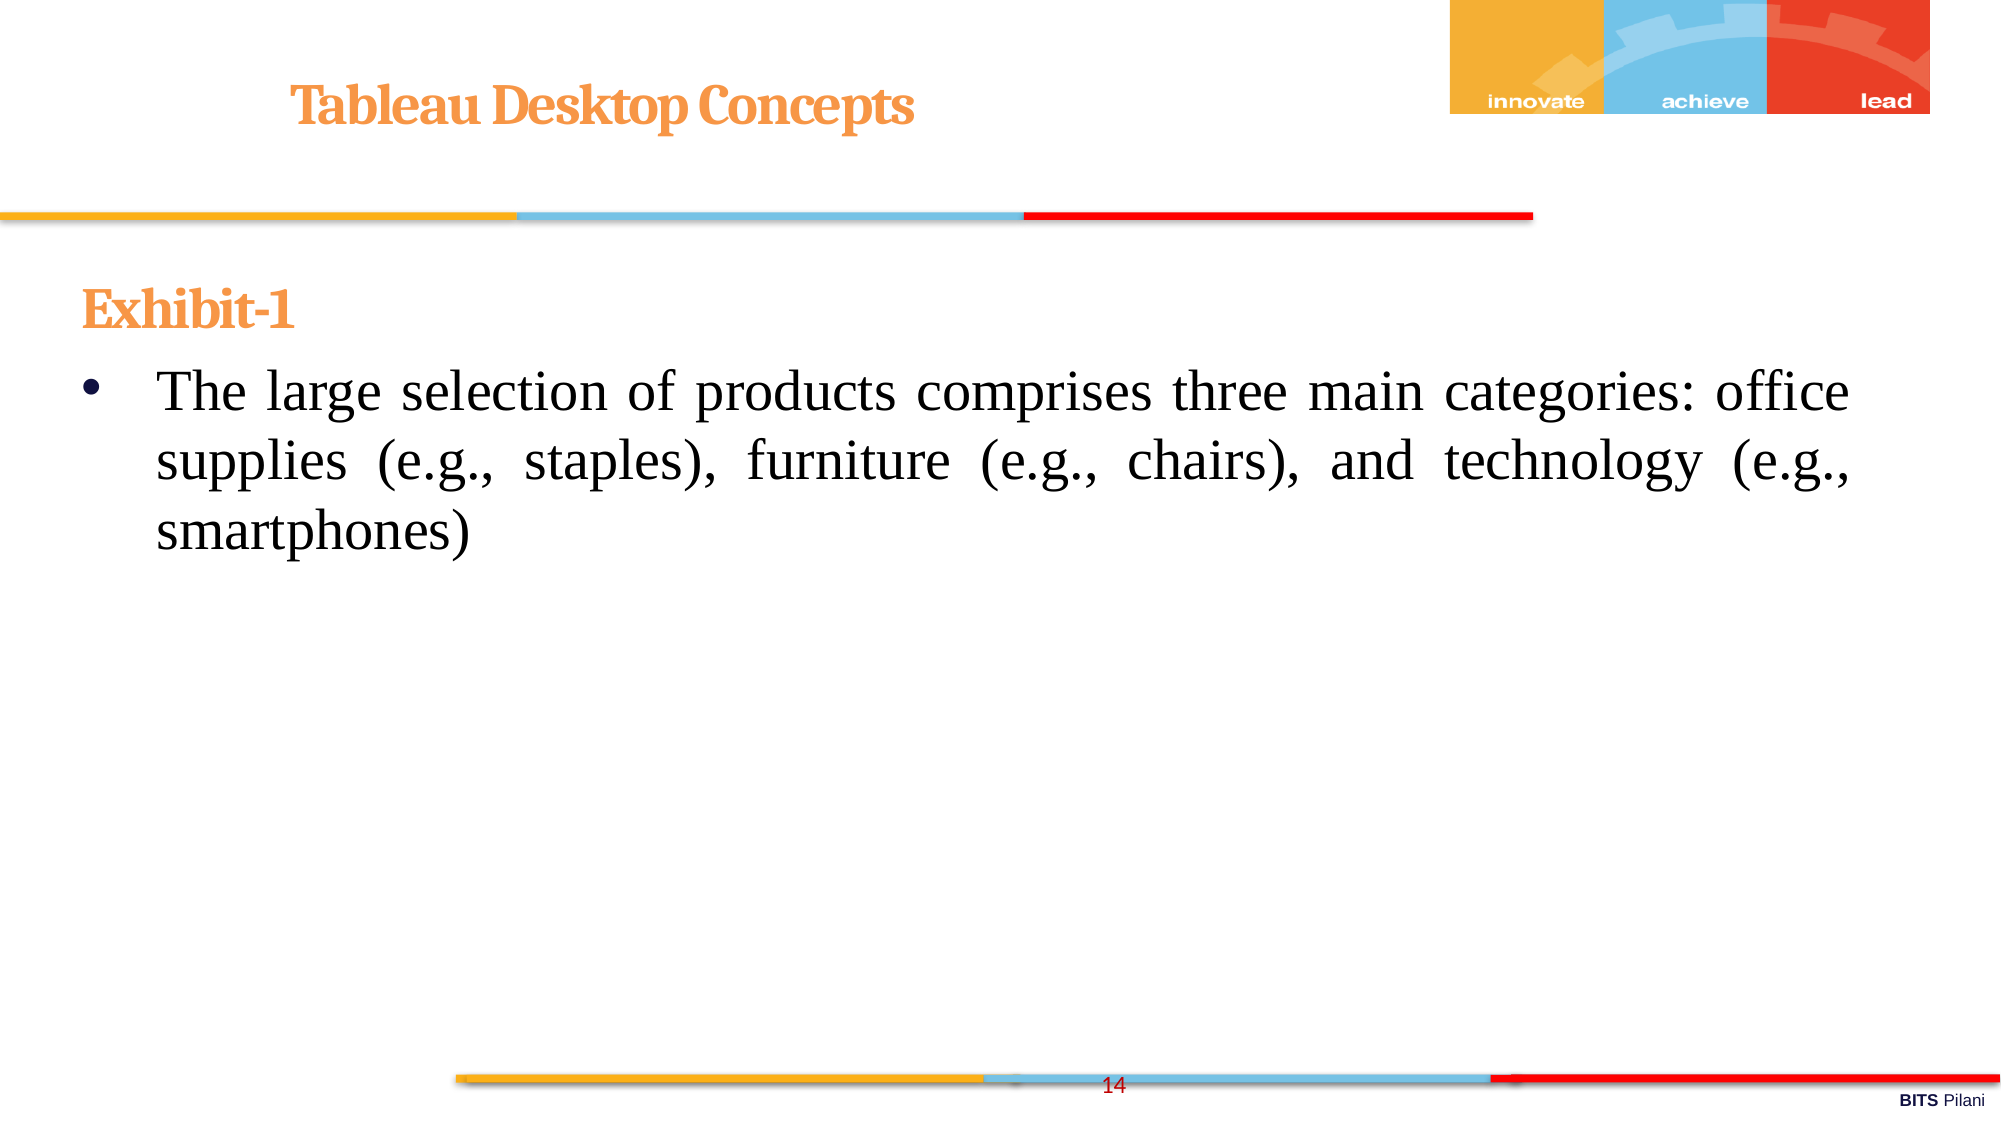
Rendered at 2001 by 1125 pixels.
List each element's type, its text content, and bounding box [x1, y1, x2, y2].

list Exhibit-1 The large selection of products comprises three main categories: office supplies (e.g., staples), furniture (e.g., chairs), and technology (e.g., smartphones) [66, 262, 1867, 1006]
list Tableau Desktop Concepts [274, 37, 1313, 179]
slide_number 14 [675, 1053, 1142, 1114]
picture [1449, 0, 1930, 114]
